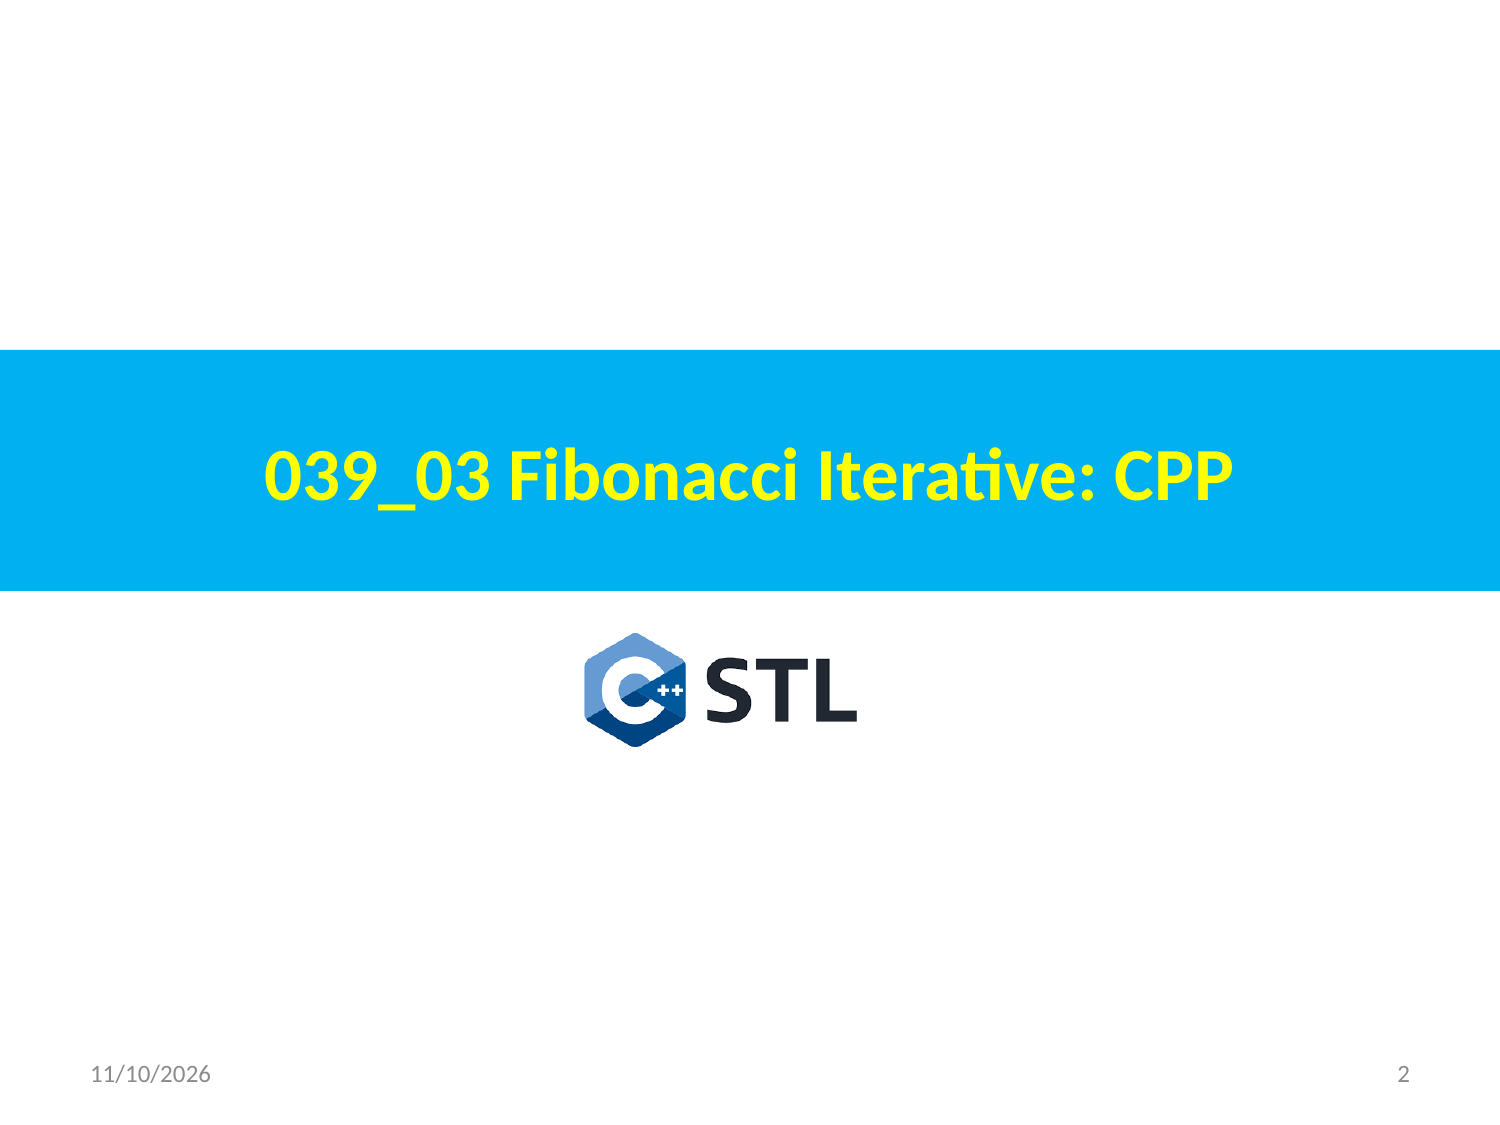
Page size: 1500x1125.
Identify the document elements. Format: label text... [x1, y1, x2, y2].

title 039_03 Fibonacci Iterative: CPP [0, 349, 1500, 591]
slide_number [75, 1042, 425, 1103]
picture [584, 633, 857, 747]
slide_number 2 [1074, 1042, 1425, 1103]
